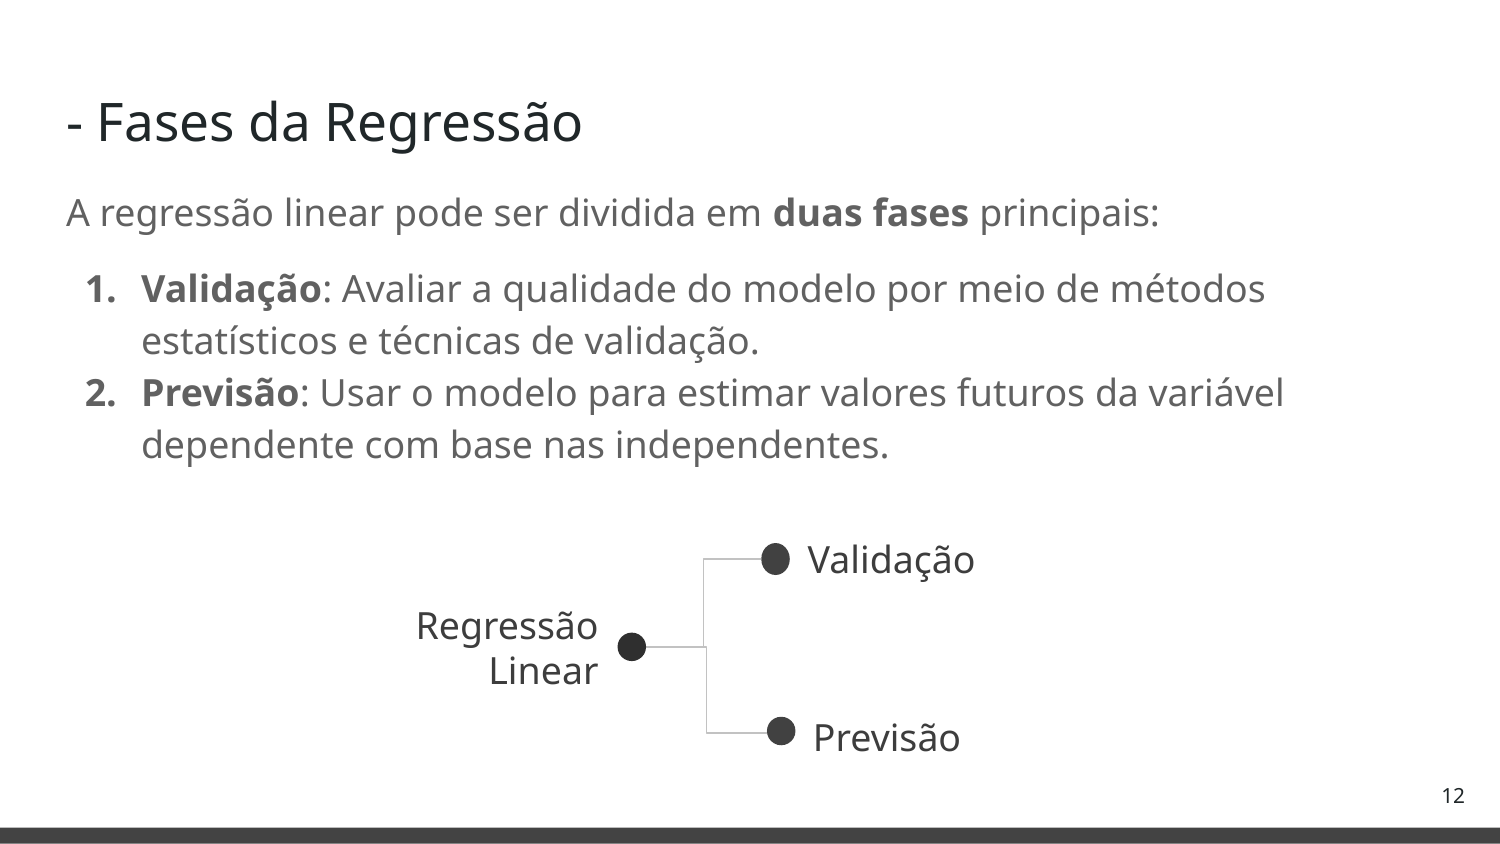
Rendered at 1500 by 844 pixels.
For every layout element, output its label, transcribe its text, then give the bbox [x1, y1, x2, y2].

list A regressão linear pode ser dividida em duas fases principais: Validação: Avaliar a qualidade do modelo por meio de métodos estatísticos e técnicas de validação. Previsão: Usar o modelo para estimar valores futuros da variável dependente com base nas independentes. [51, 166, 1449, 484]
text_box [645, 646, 768, 734]
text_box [760, 529, 1069, 589]
title - Fases da Regressão [51, 72, 1449, 166]
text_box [279, 620, 647, 674]
slide_number ‹#› [1389, 764, 1480, 830]
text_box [766, 710, 990, 764]
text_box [645, 558, 762, 648]
